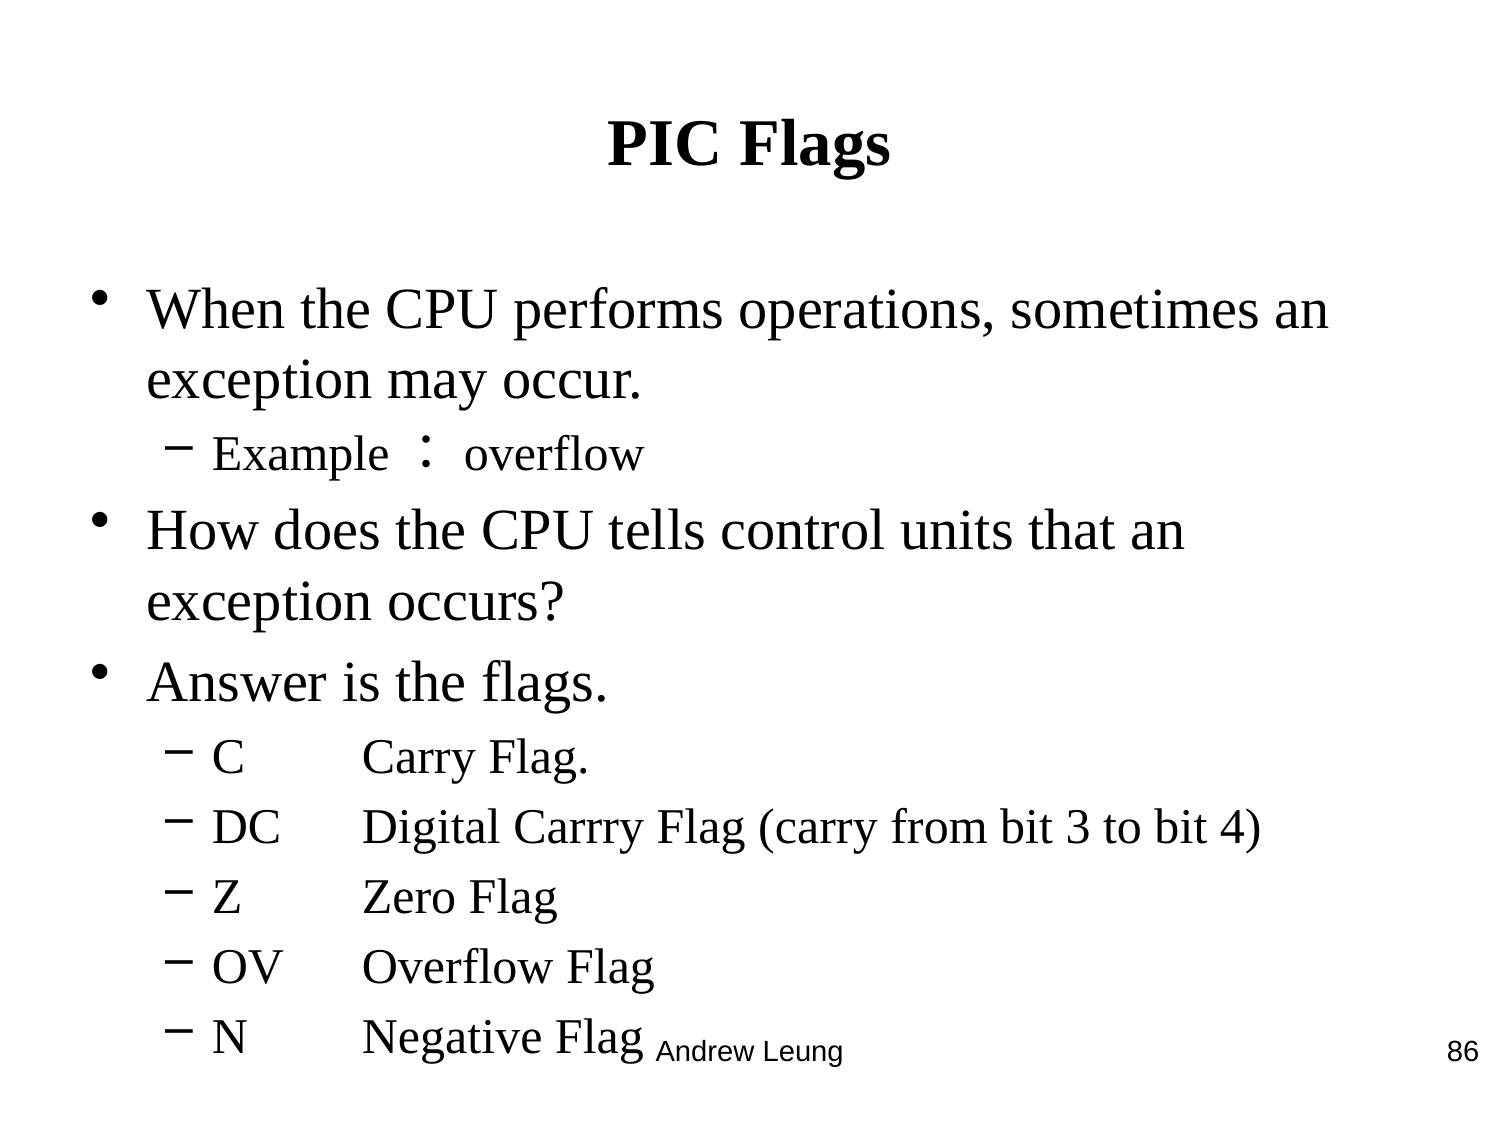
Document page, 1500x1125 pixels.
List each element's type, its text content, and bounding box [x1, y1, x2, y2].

title PIC Flags [75, 45, 1425, 233]
slide_number 86 [1143, 1024, 1495, 1103]
list When the CPU performs operations, sometimes an exception may occur. Example：overflow How does the CPU tells control units that an exception occurs? Answer is the flags. C Carry Flag. DC Digital Carrry Flag (carry from bit 3 to bit 4) Z Zero Flag OV Overflow Flag N Negative Flag [75, 262, 1425, 1094]
footer Andrew Leung [512, 1024, 988, 1103]
